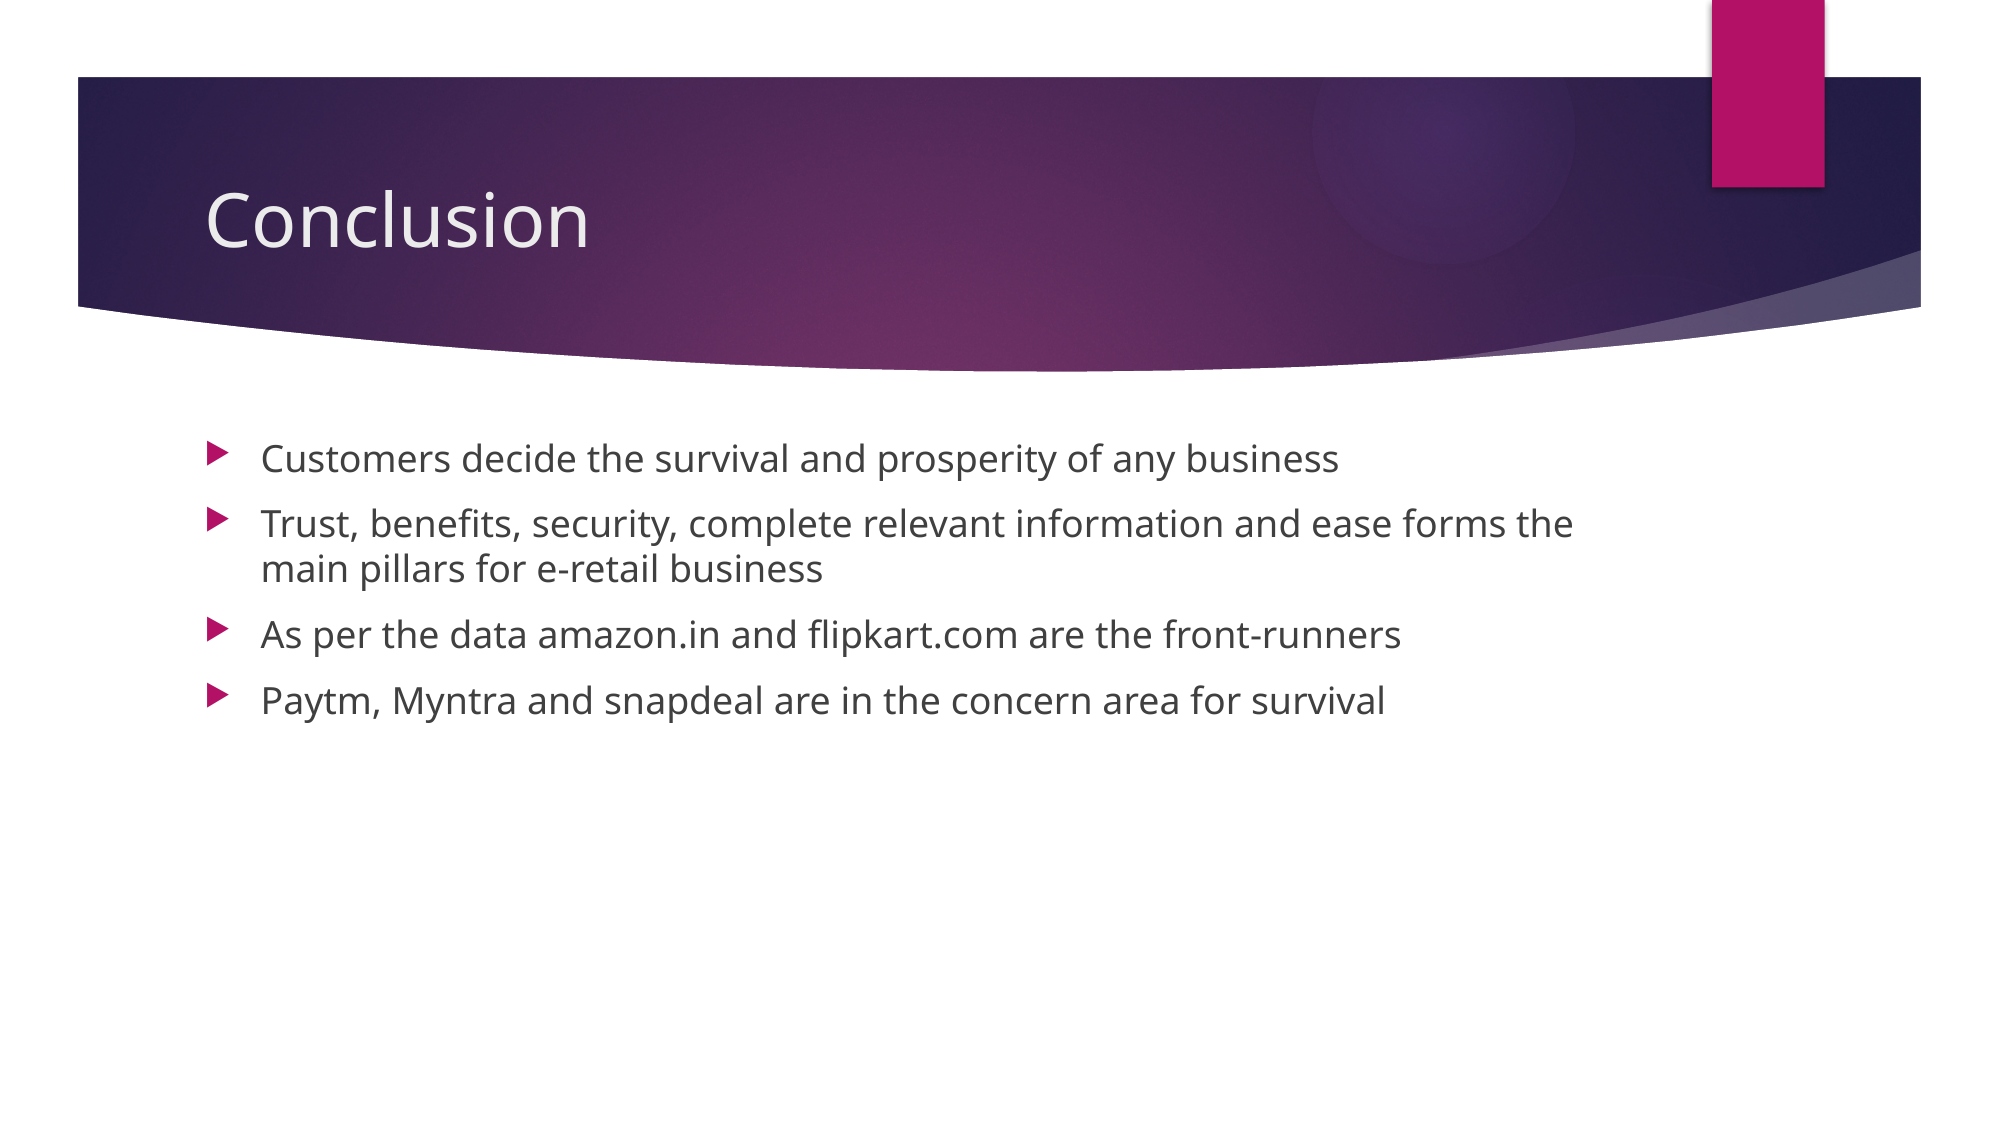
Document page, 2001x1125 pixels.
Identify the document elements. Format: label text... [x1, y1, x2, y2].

list Customers decide the survival and prosperity of any business Trust, benefits, security, complete relevant information and ease forms the main pillars for e-retail business As per the data amazon.in and flipkart.com are the front-runners Paytm, Myntra and snapdeal are in the concern area for survival [189, 427, 1638, 988]
title Conclusion [189, 159, 1627, 276]
